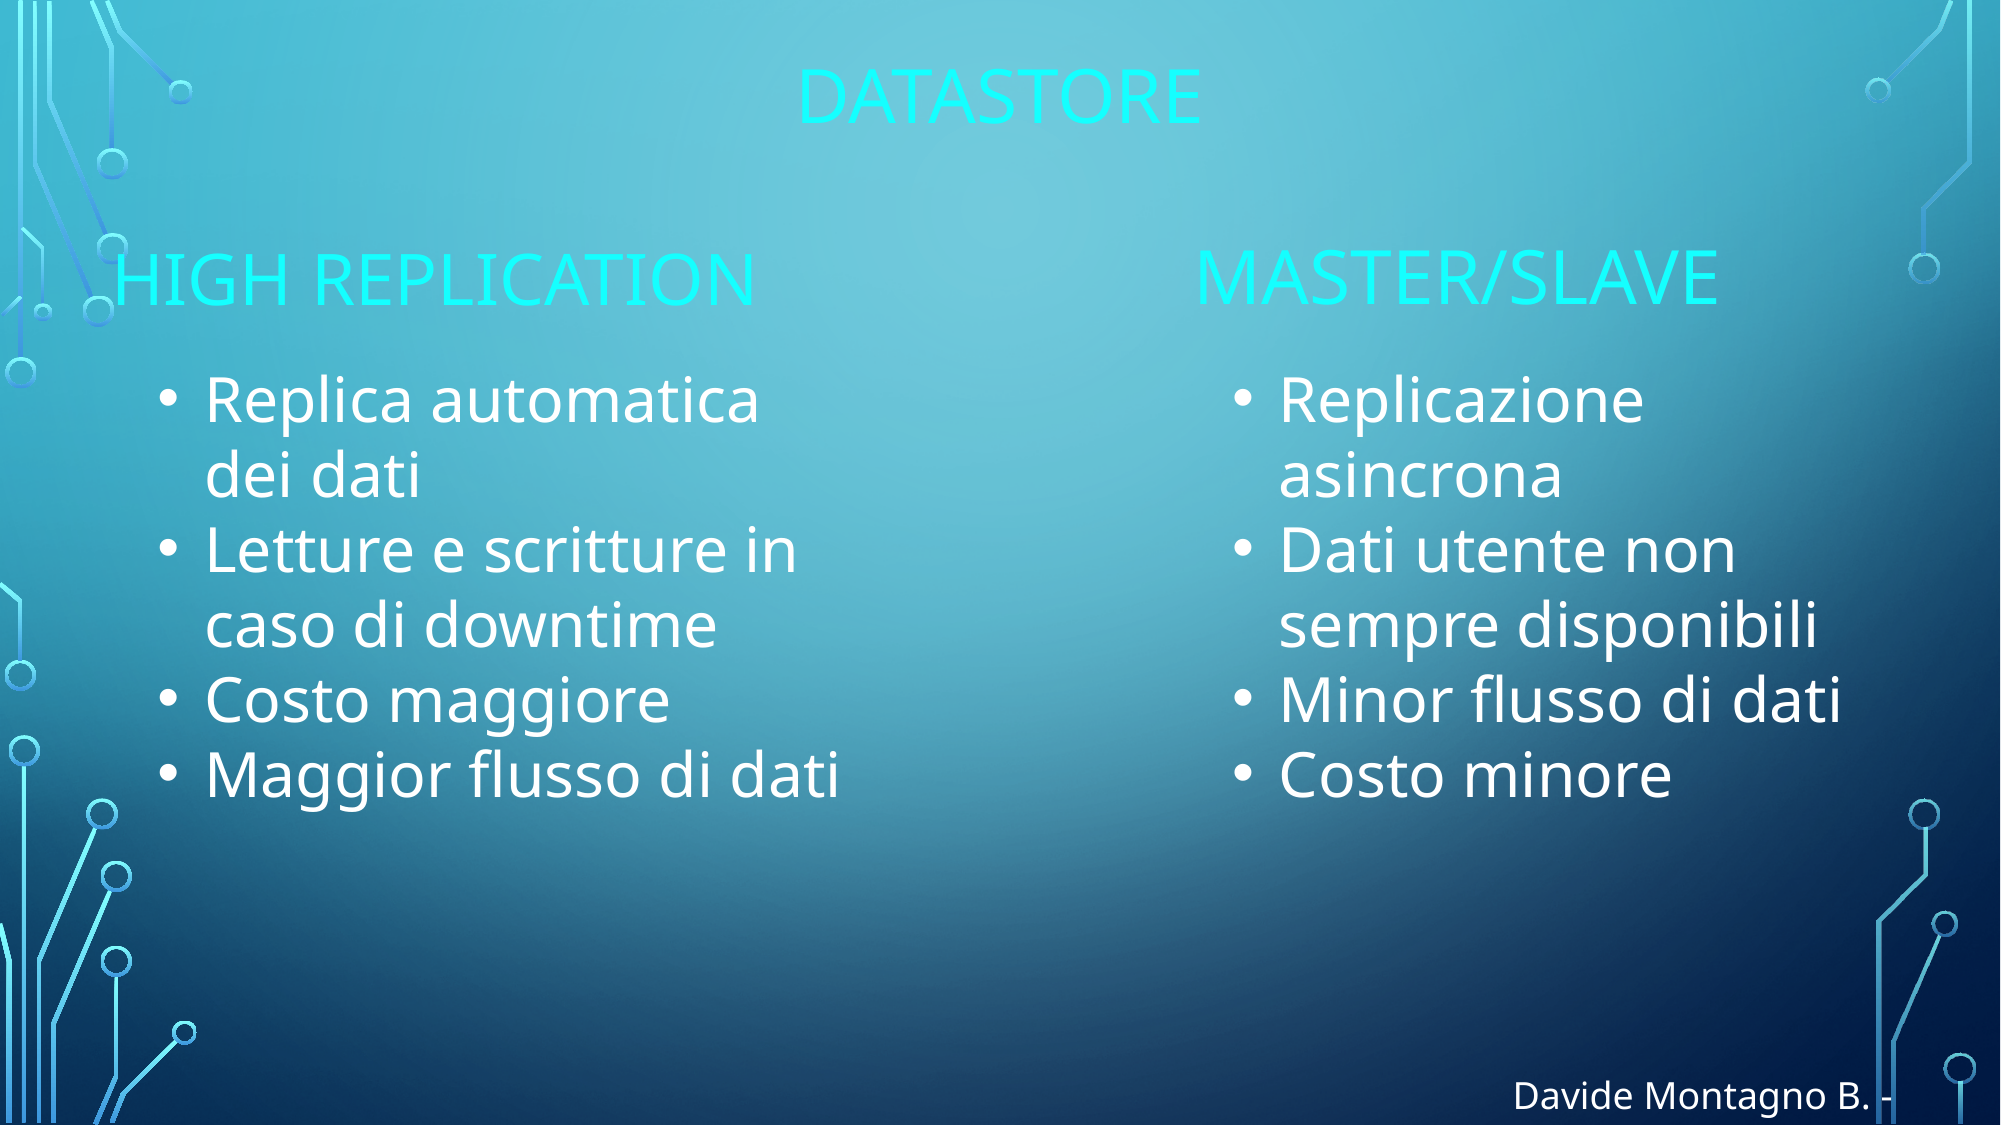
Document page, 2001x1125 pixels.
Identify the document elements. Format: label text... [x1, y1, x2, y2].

text_box Davide Montagno B. - 535910 [1497, 1064, 2000, 1125]
text_box Master/SLAVE [1057, 226, 1858, 415]
text_box Replicazione asincrona Dati utente non sempre disponibili Minor flusso di dati Costo minore [1217, 352, 1951, 967]
text_box Datastore [187, 44, 1813, 234]
text_box High replication [86, 226, 783, 415]
text_box Replica automatica dei dati Letture e scritture in caso di downtime Costo maggiore Maggior flusso di dati [142, 352, 876, 1042]
